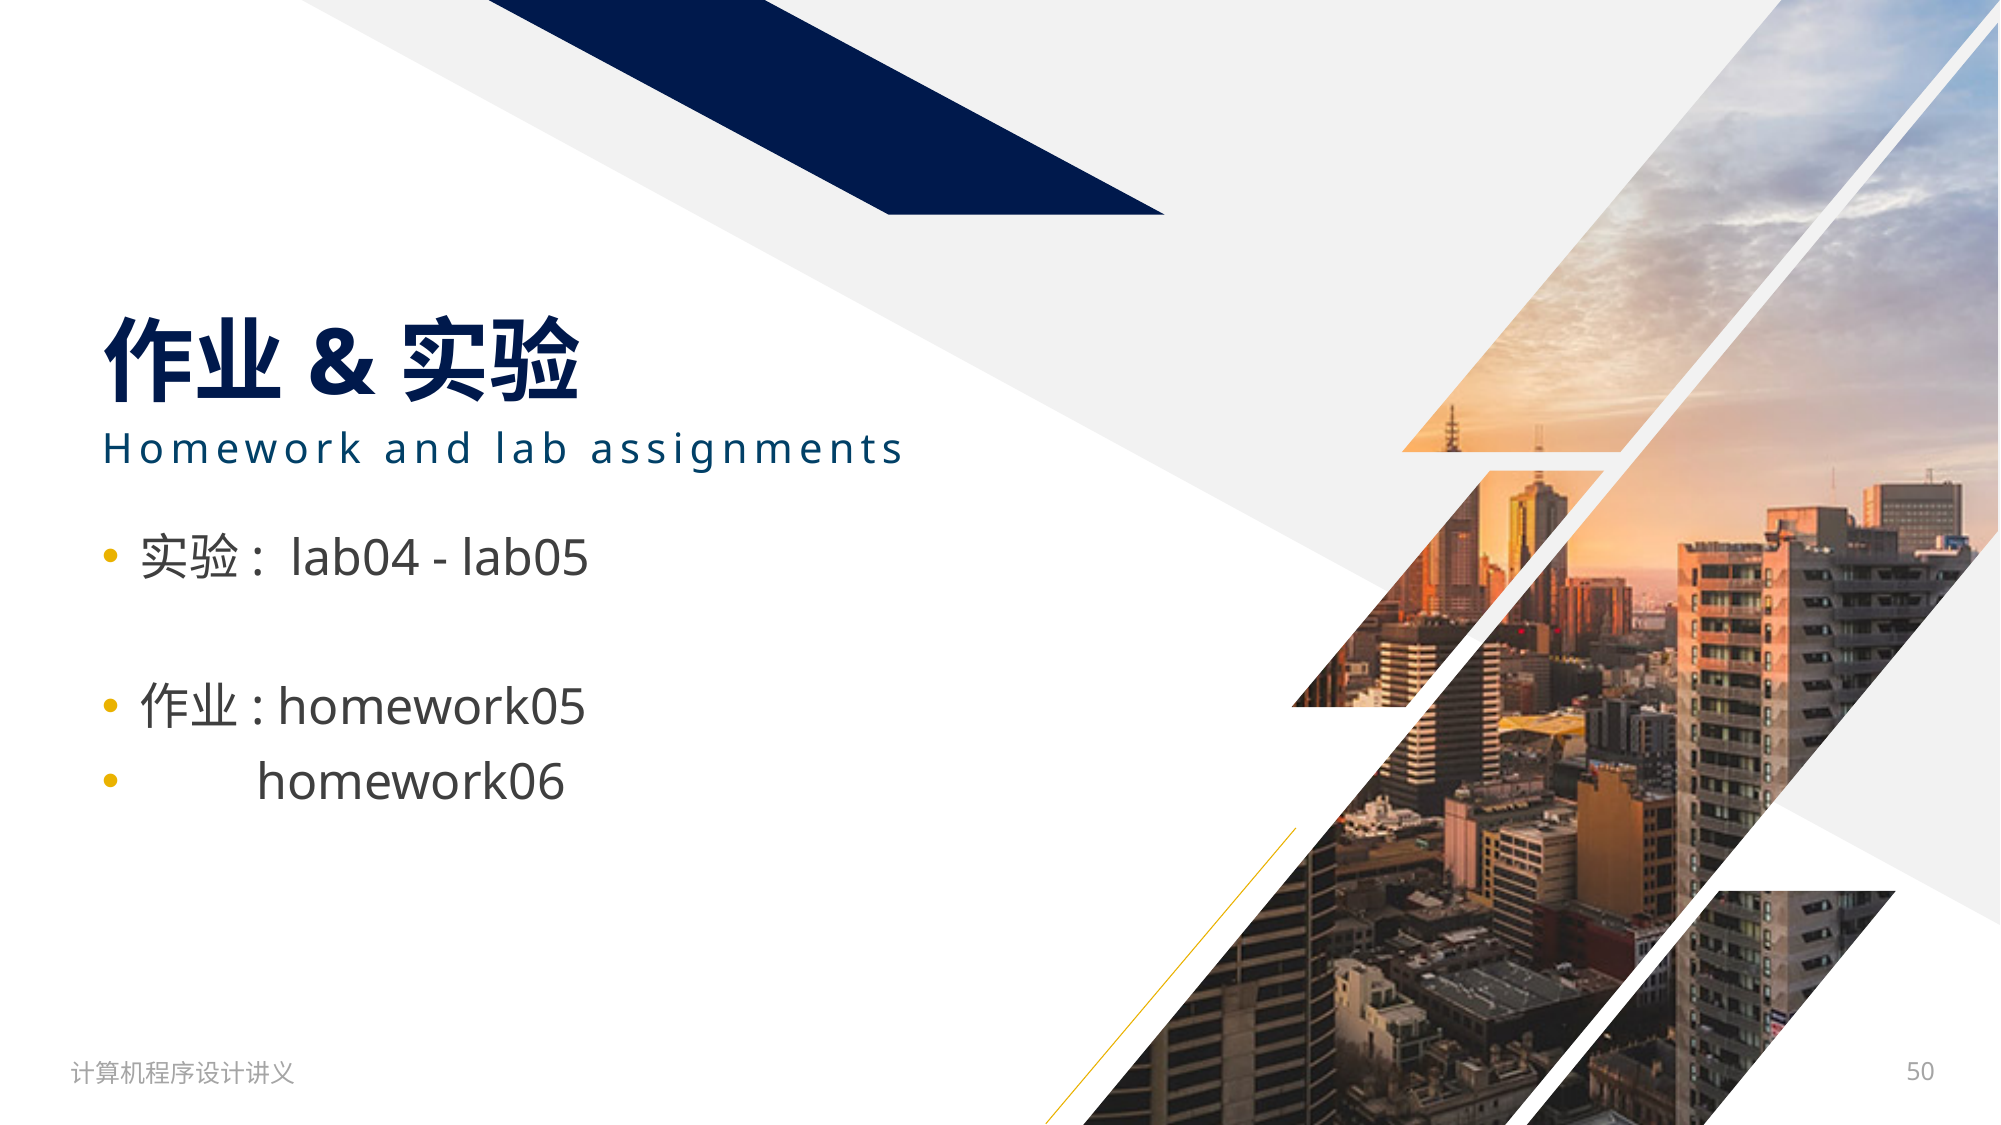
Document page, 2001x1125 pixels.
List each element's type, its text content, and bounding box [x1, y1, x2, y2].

footer 计算机程序设计讲义 [55, 1042, 731, 1103]
list Homework and lab assignments [87, 420, 1083, 521]
picture [1083, 0, 2000, 1125]
list 实验: lab04 - lab05 作业: homework05 homework06 [87, 524, 898, 1010]
title 作业&实验 [87, 214, 1083, 415]
